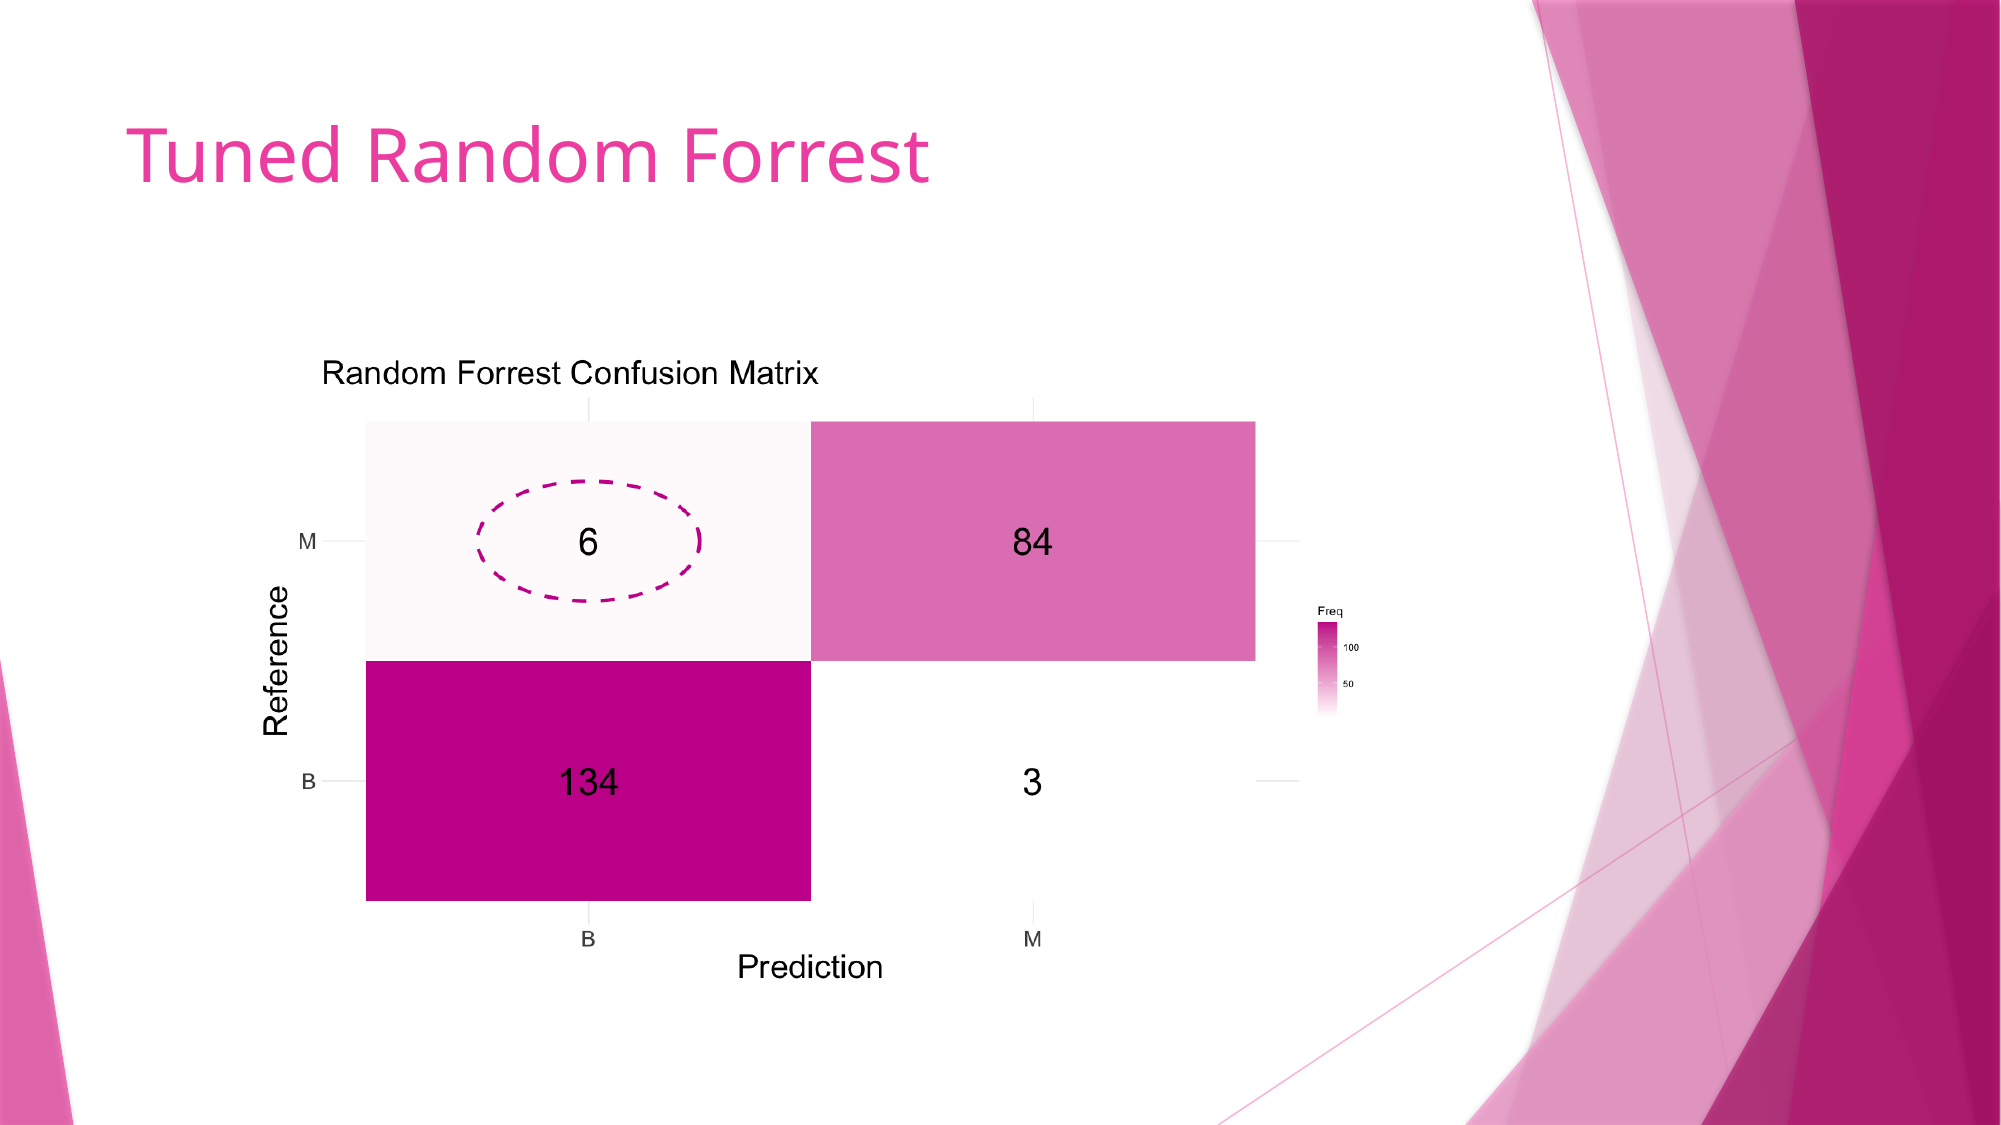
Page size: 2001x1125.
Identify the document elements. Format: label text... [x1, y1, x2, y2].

title Tuned Random Forrest [111, 99, 1522, 317]
picture [257, 353, 1372, 991]
